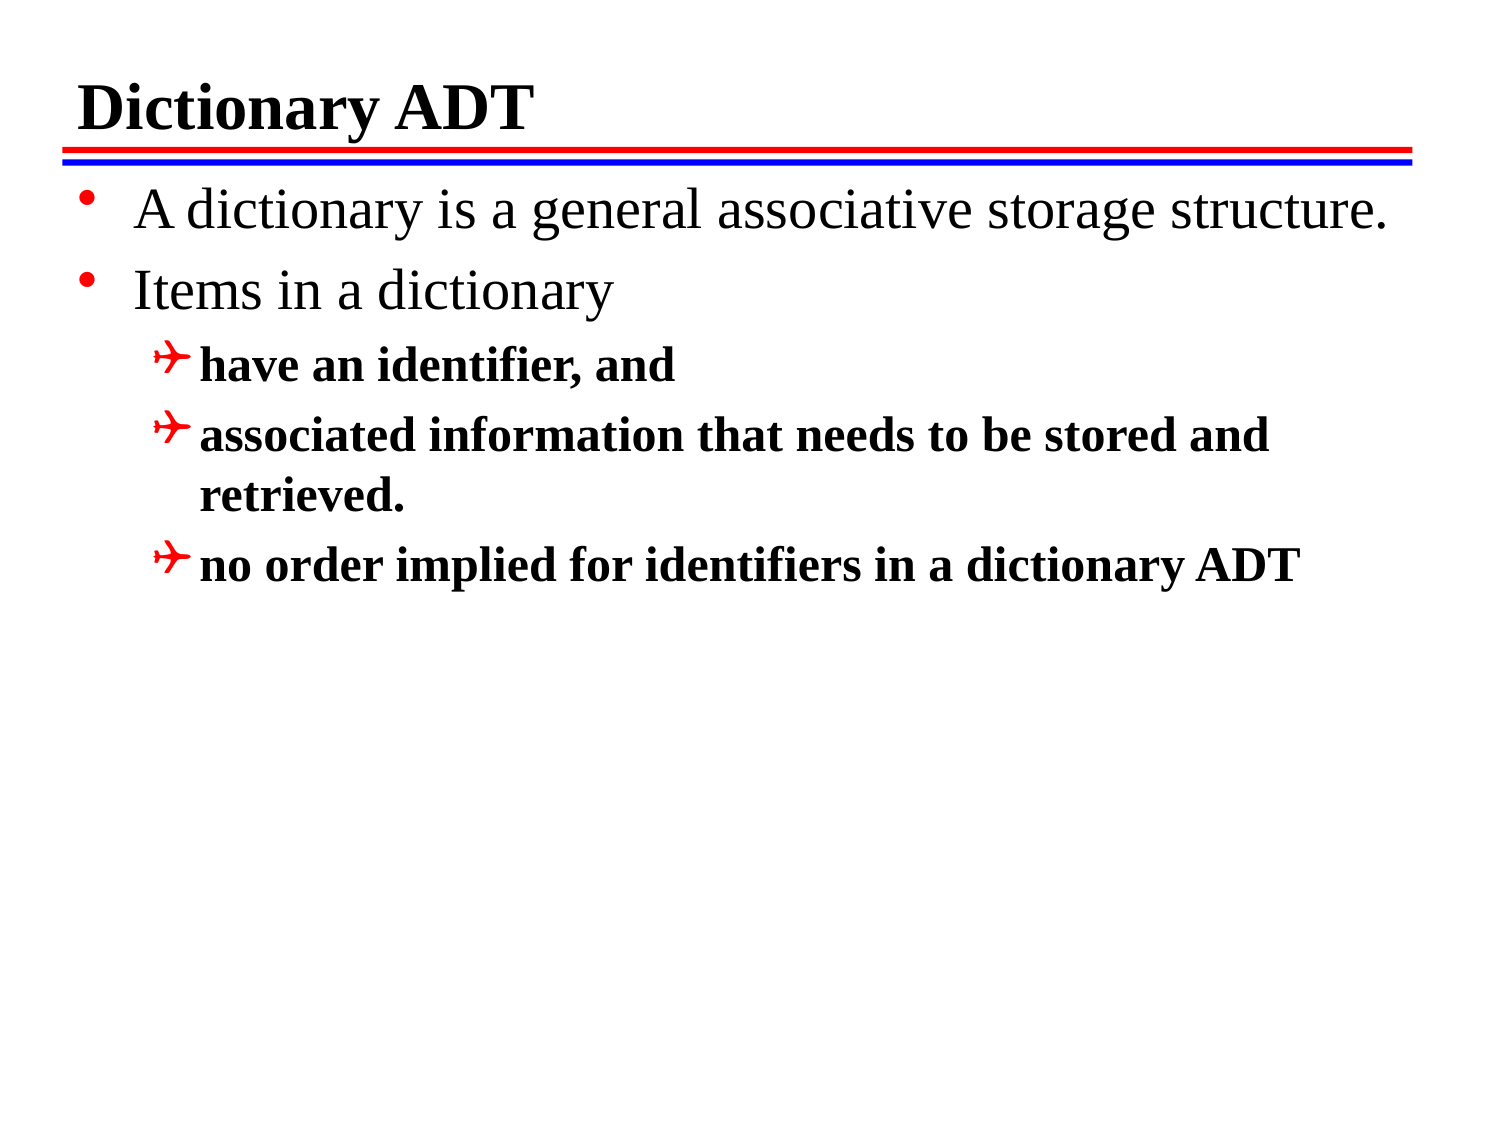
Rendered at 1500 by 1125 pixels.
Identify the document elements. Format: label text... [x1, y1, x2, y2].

title Dictionary ADT [62, 37, 1413, 150]
list A dictionary is a general associative storage structure. Items in a dictionary have an identifier, and associated information that needs to be stored and retrieved. no order implied for identifiers in a dictionary ADT [62, 162, 1417, 1088]
